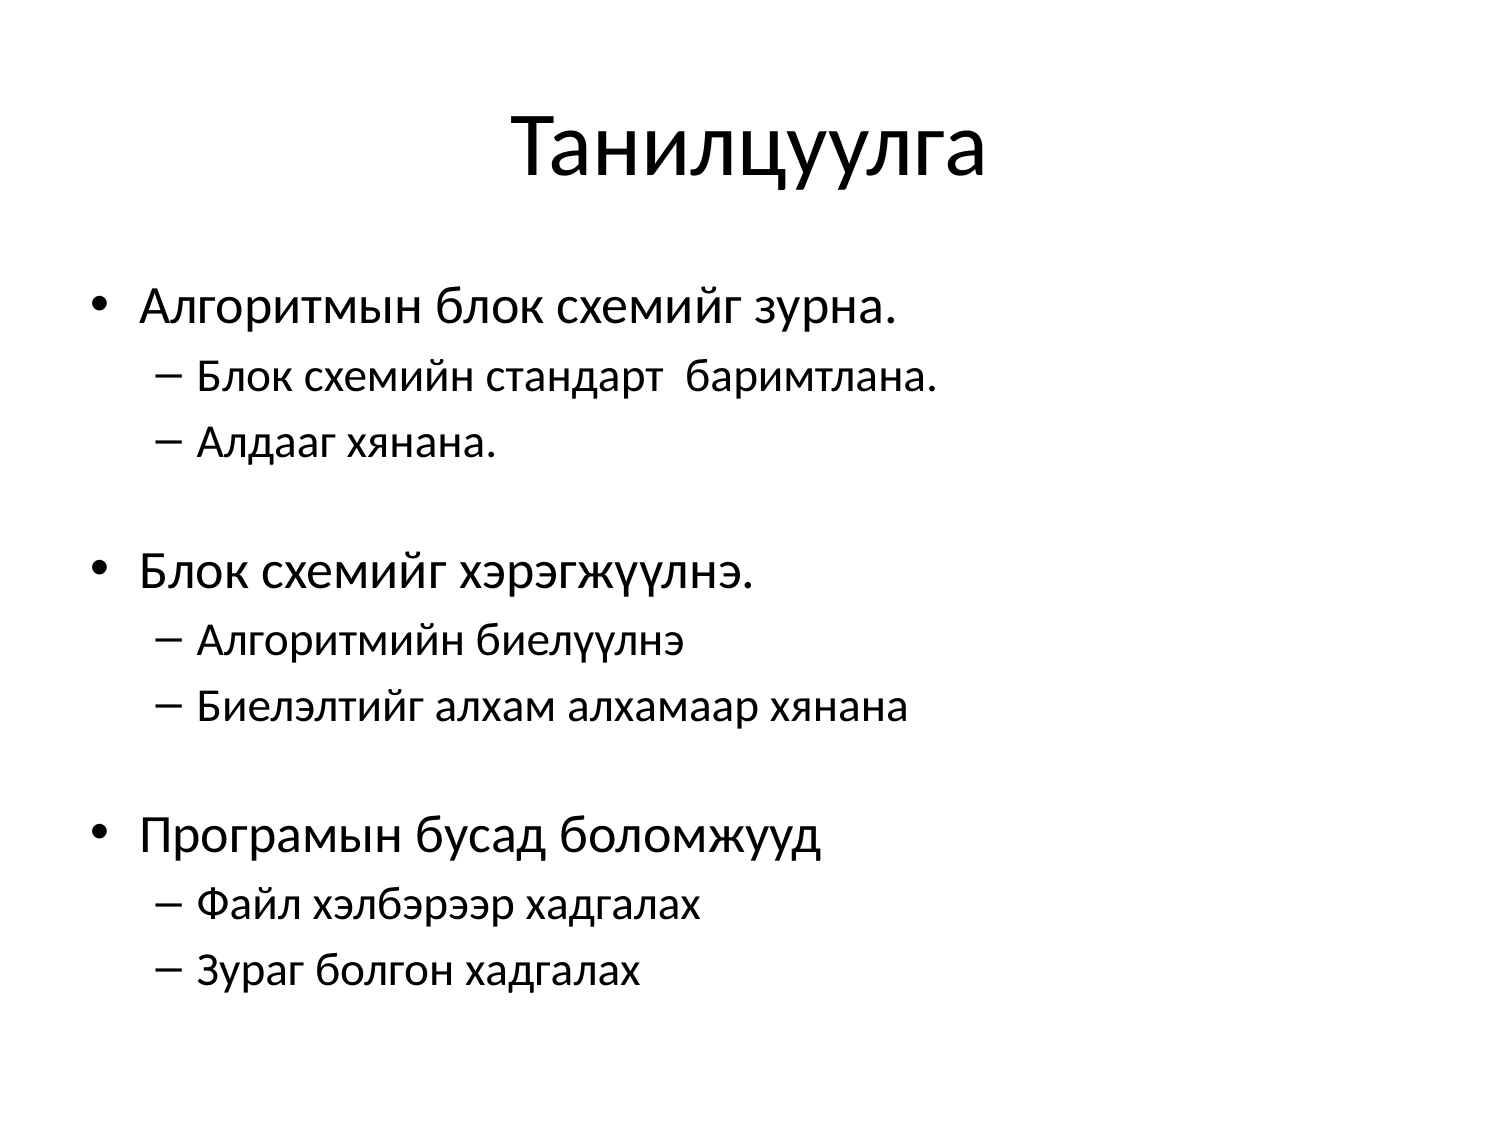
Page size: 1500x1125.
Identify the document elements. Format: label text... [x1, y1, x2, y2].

title Танилцуулга [75, 45, 1425, 233]
list Алгоритмын блок схемийг зурна. Блок схемийн стандарт баримтлана. Алдааг хянана. Блок схемийг хэрэгжүүлнэ. Алгоритмийн биелүүлнэ Биелэлтийг алхам алхамаар хянана Програмын бусад боломжууд Файл хэлбэрээр хадгалах Зураг болгон хадгалах [75, 262, 1425, 1005]
